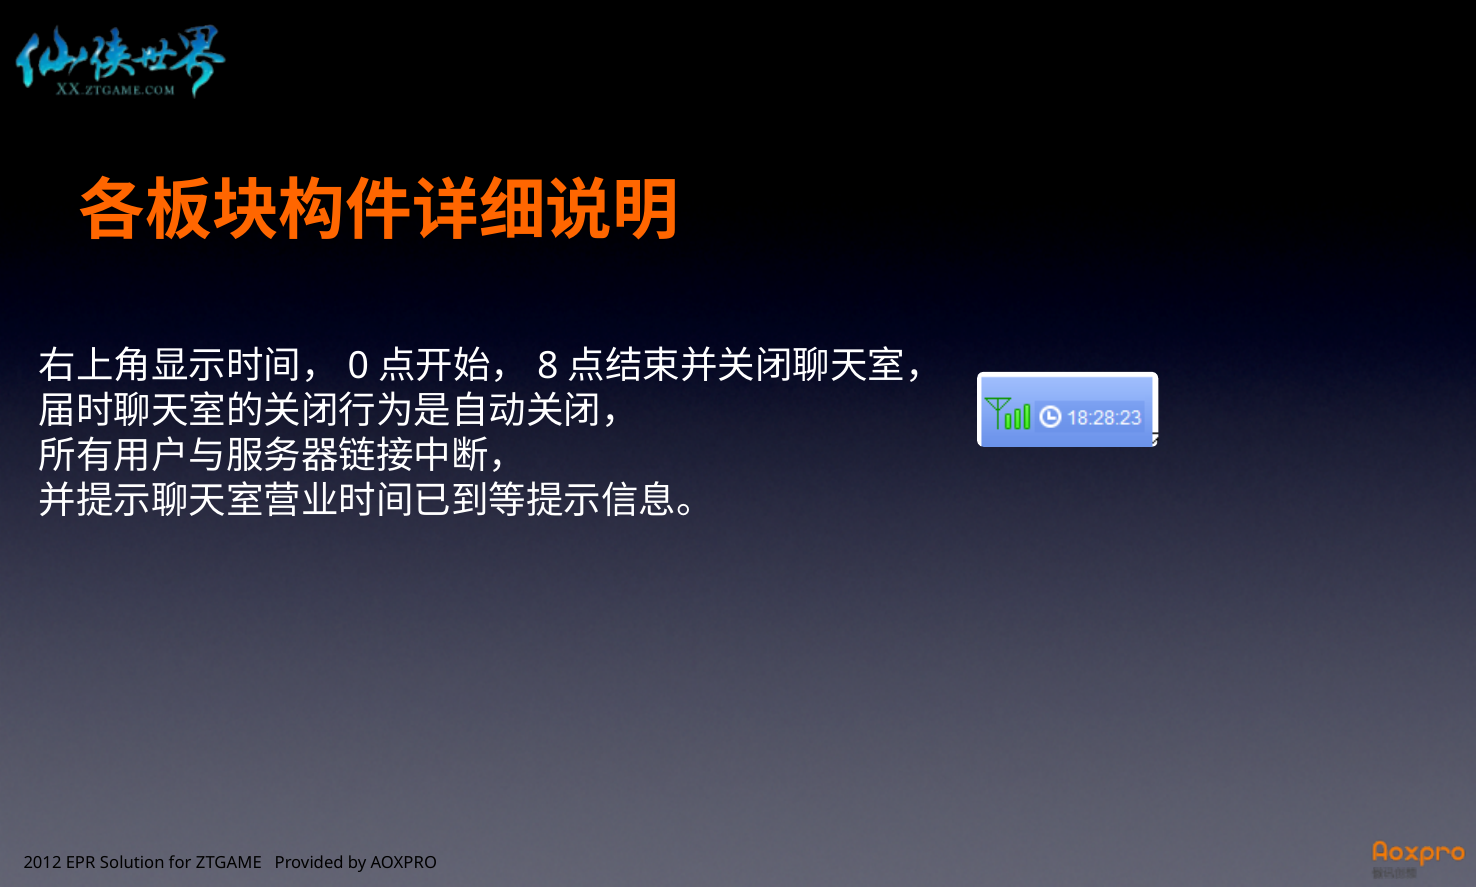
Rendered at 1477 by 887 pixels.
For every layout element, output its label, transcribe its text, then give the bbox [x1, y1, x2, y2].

text_box 各板块构件详细说明 [63, 159, 695, 255]
picture [0, 0, 1476, 887]
text_box 右上角显示时间，0点开始，8点结束并关闭聊天室， 届时聊天室的关闭行为是自动关闭， 所有用户与服务器链接中断， 并提示聊天室营业时间已到等提示信息。 [25, 334, 936, 528]
